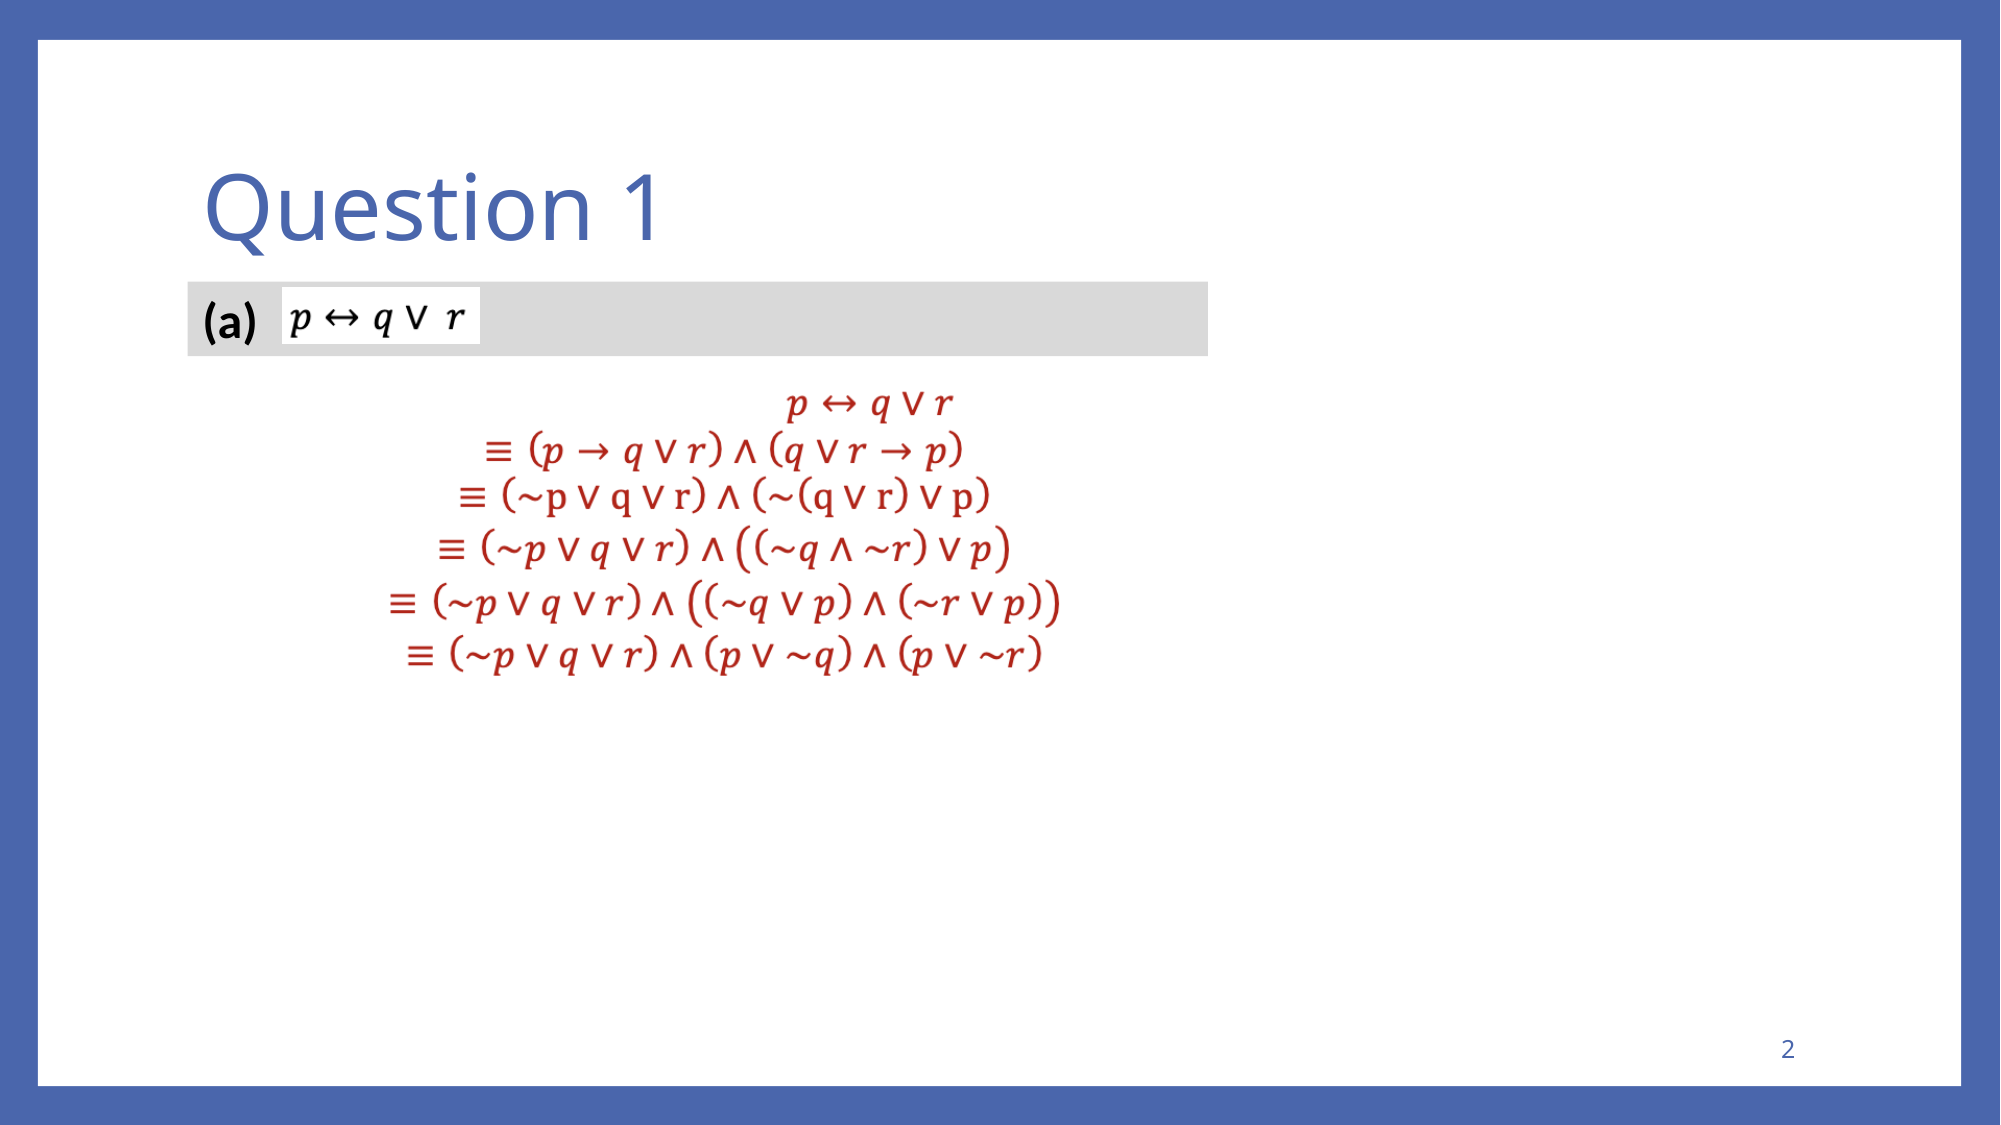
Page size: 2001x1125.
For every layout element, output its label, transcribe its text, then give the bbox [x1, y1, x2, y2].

picture [341, 362, 1105, 708]
picture [281, 287, 481, 344]
text_box (a) [187, 281, 1208, 357]
slide_number 2 [1530, 1020, 1811, 1081]
title Question 1 [187, 99, 1808, 323]
